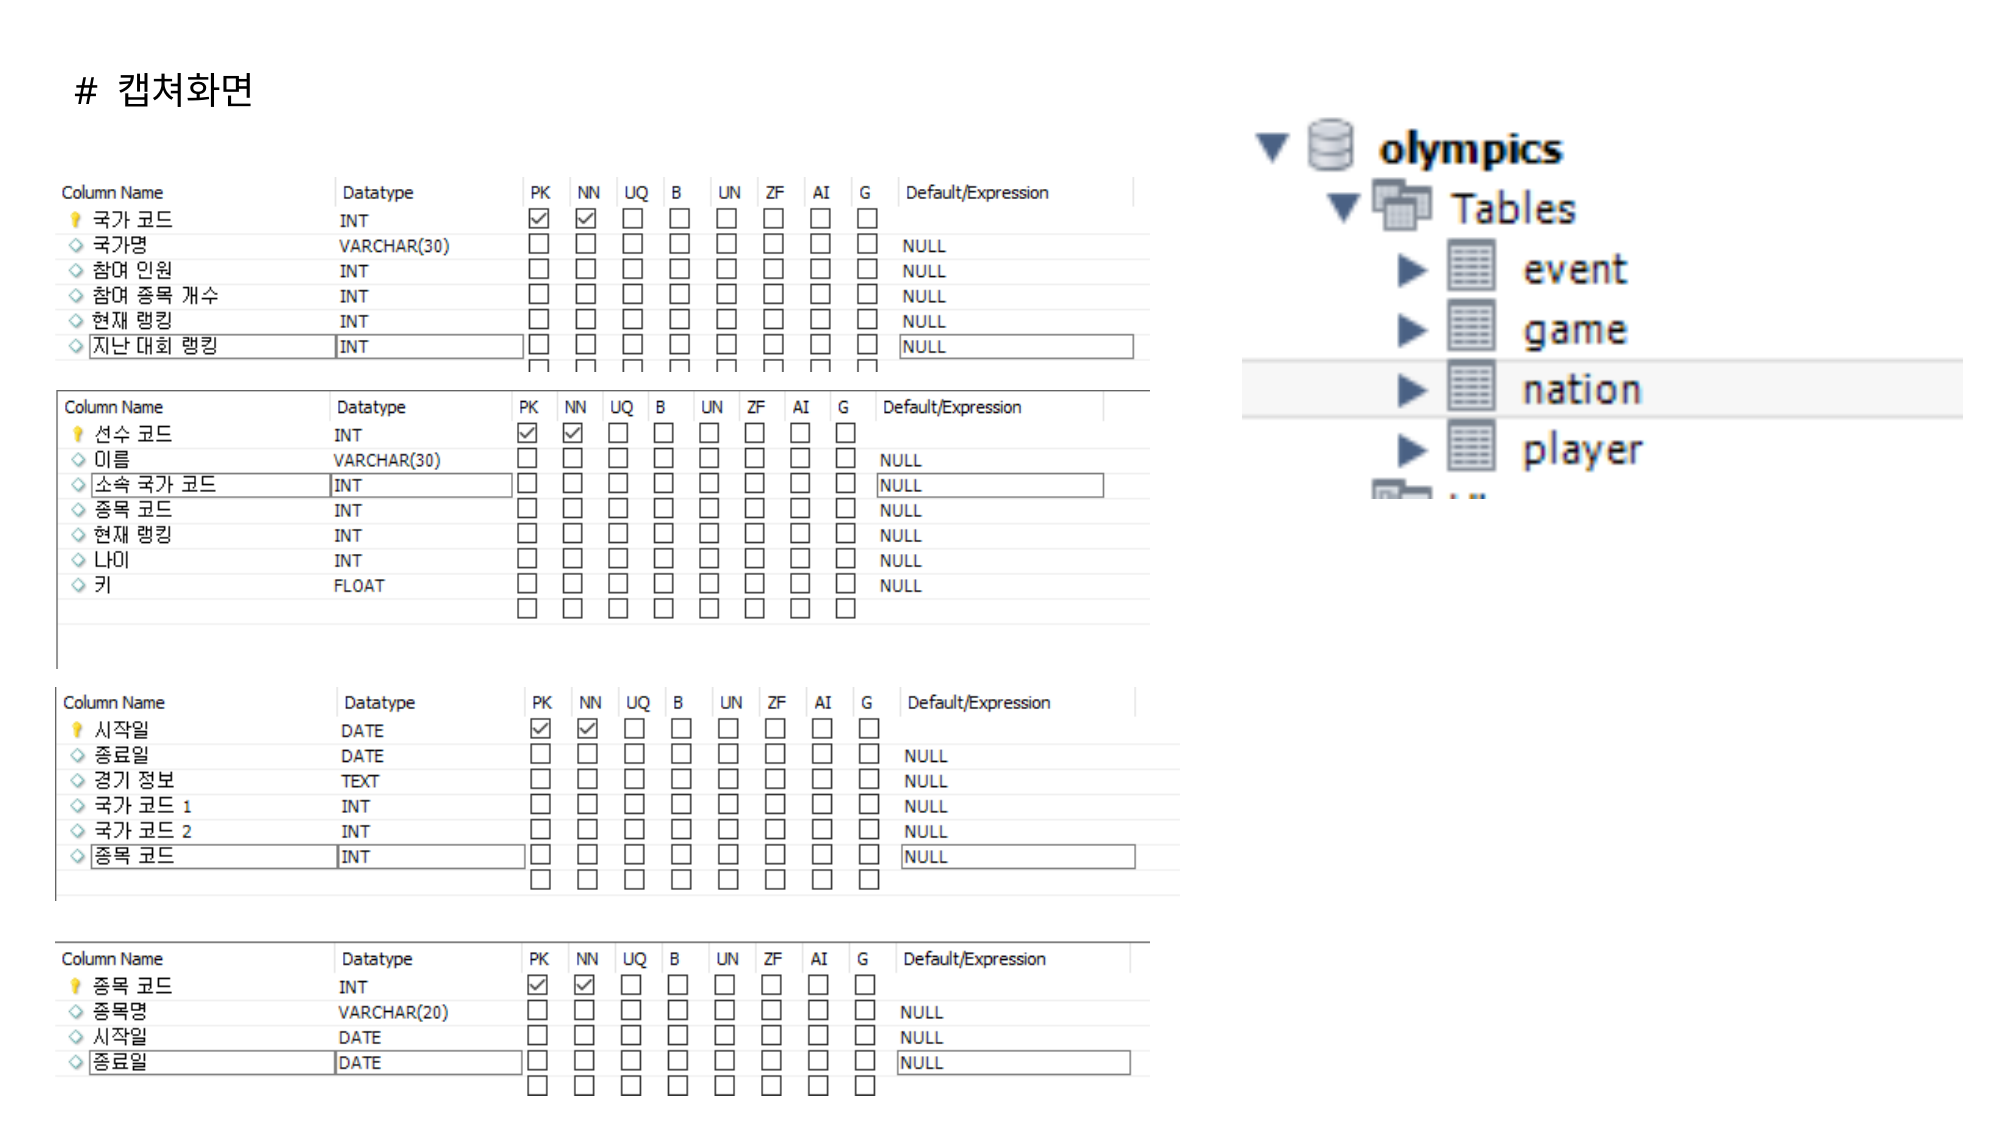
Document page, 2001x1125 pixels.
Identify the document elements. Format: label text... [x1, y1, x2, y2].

text_box # 캡쳐화면 [59, 37, 271, 120]
picture [1242, 116, 1963, 499]
picture [55, 390, 1150, 669]
picture [55, 937, 1150, 1096]
picture [55, 687, 1180, 901]
picture [55, 177, 1150, 372]
